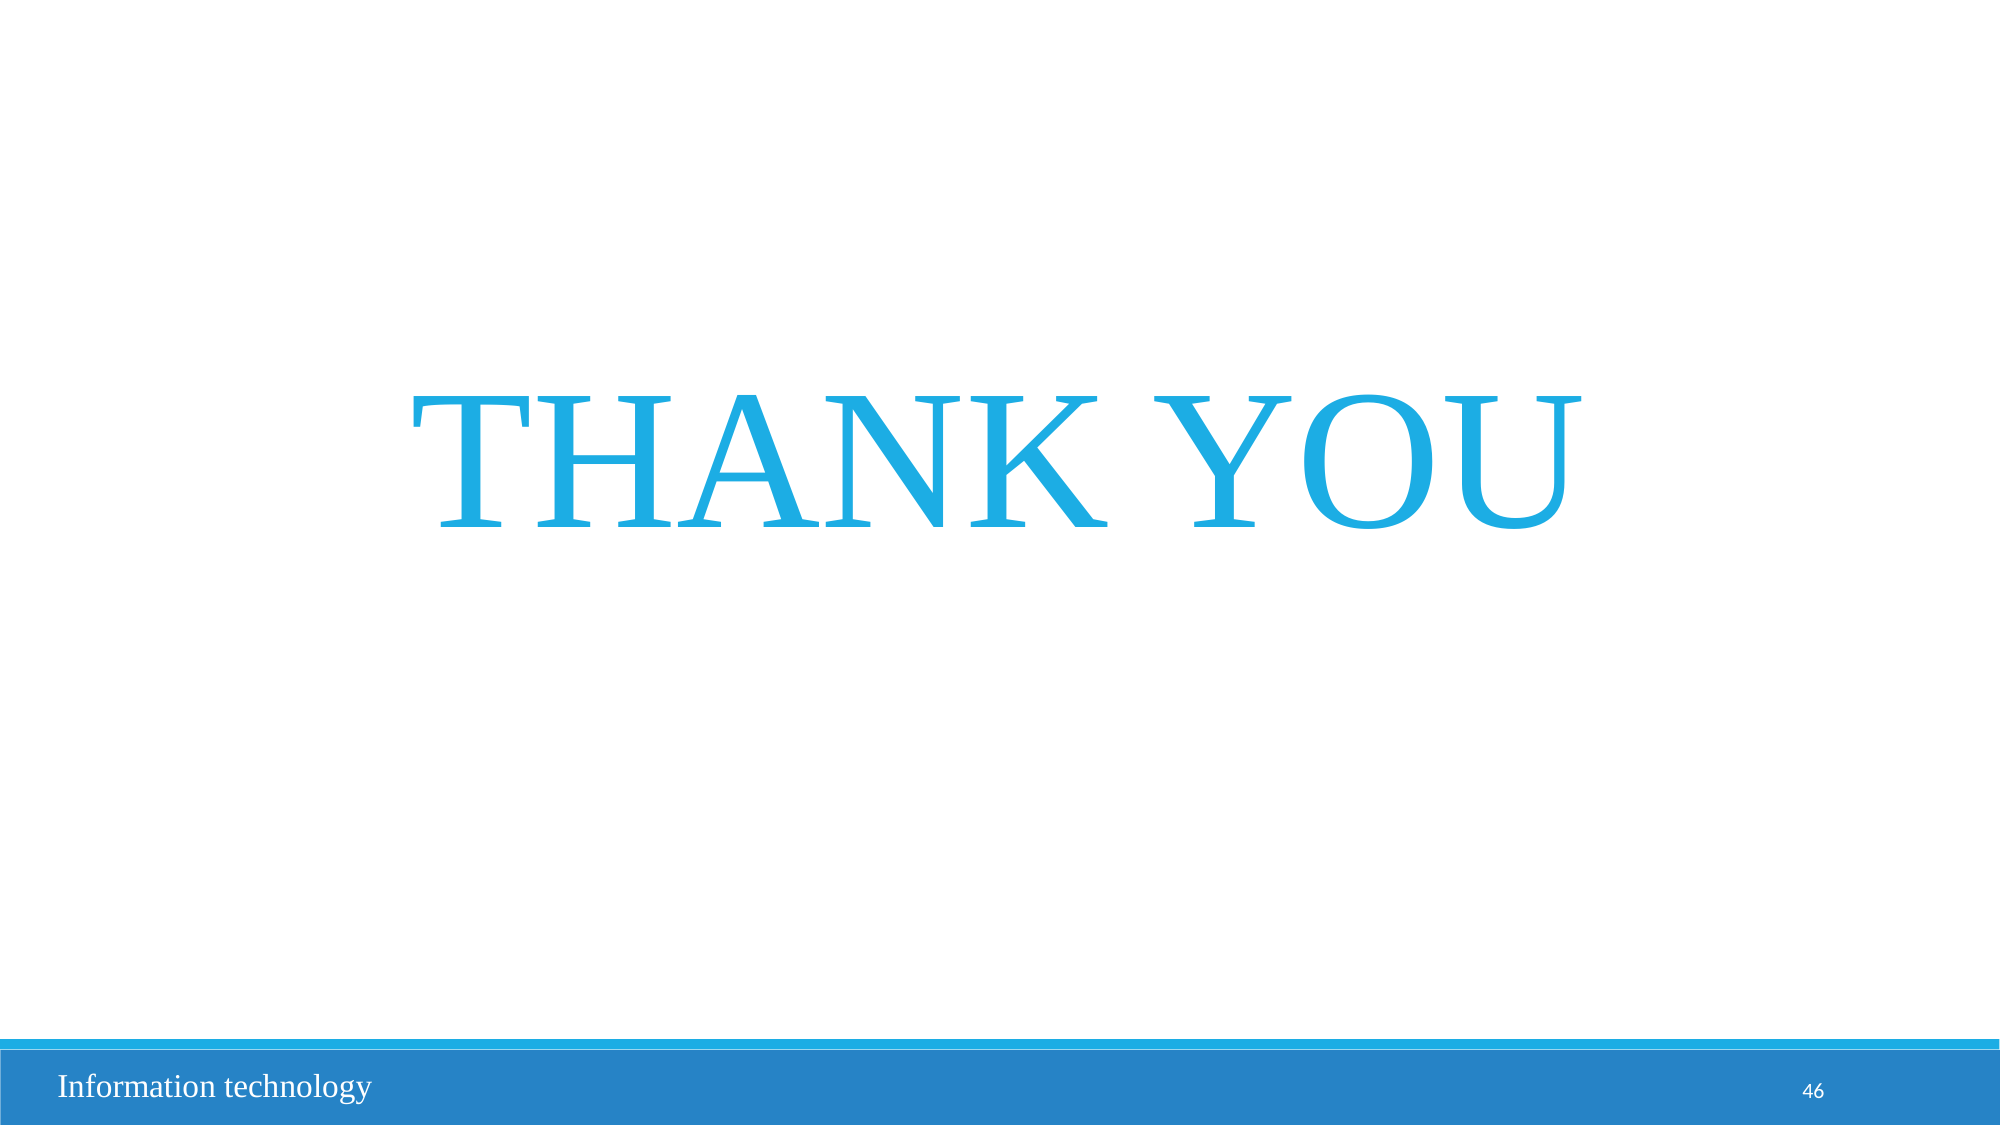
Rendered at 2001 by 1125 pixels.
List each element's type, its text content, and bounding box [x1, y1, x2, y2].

text_box Information technology [42, 1056, 493, 1112]
text_box THANK YOU [395, 320, 1605, 575]
slide_number 46 [1624, 1059, 1840, 1120]
